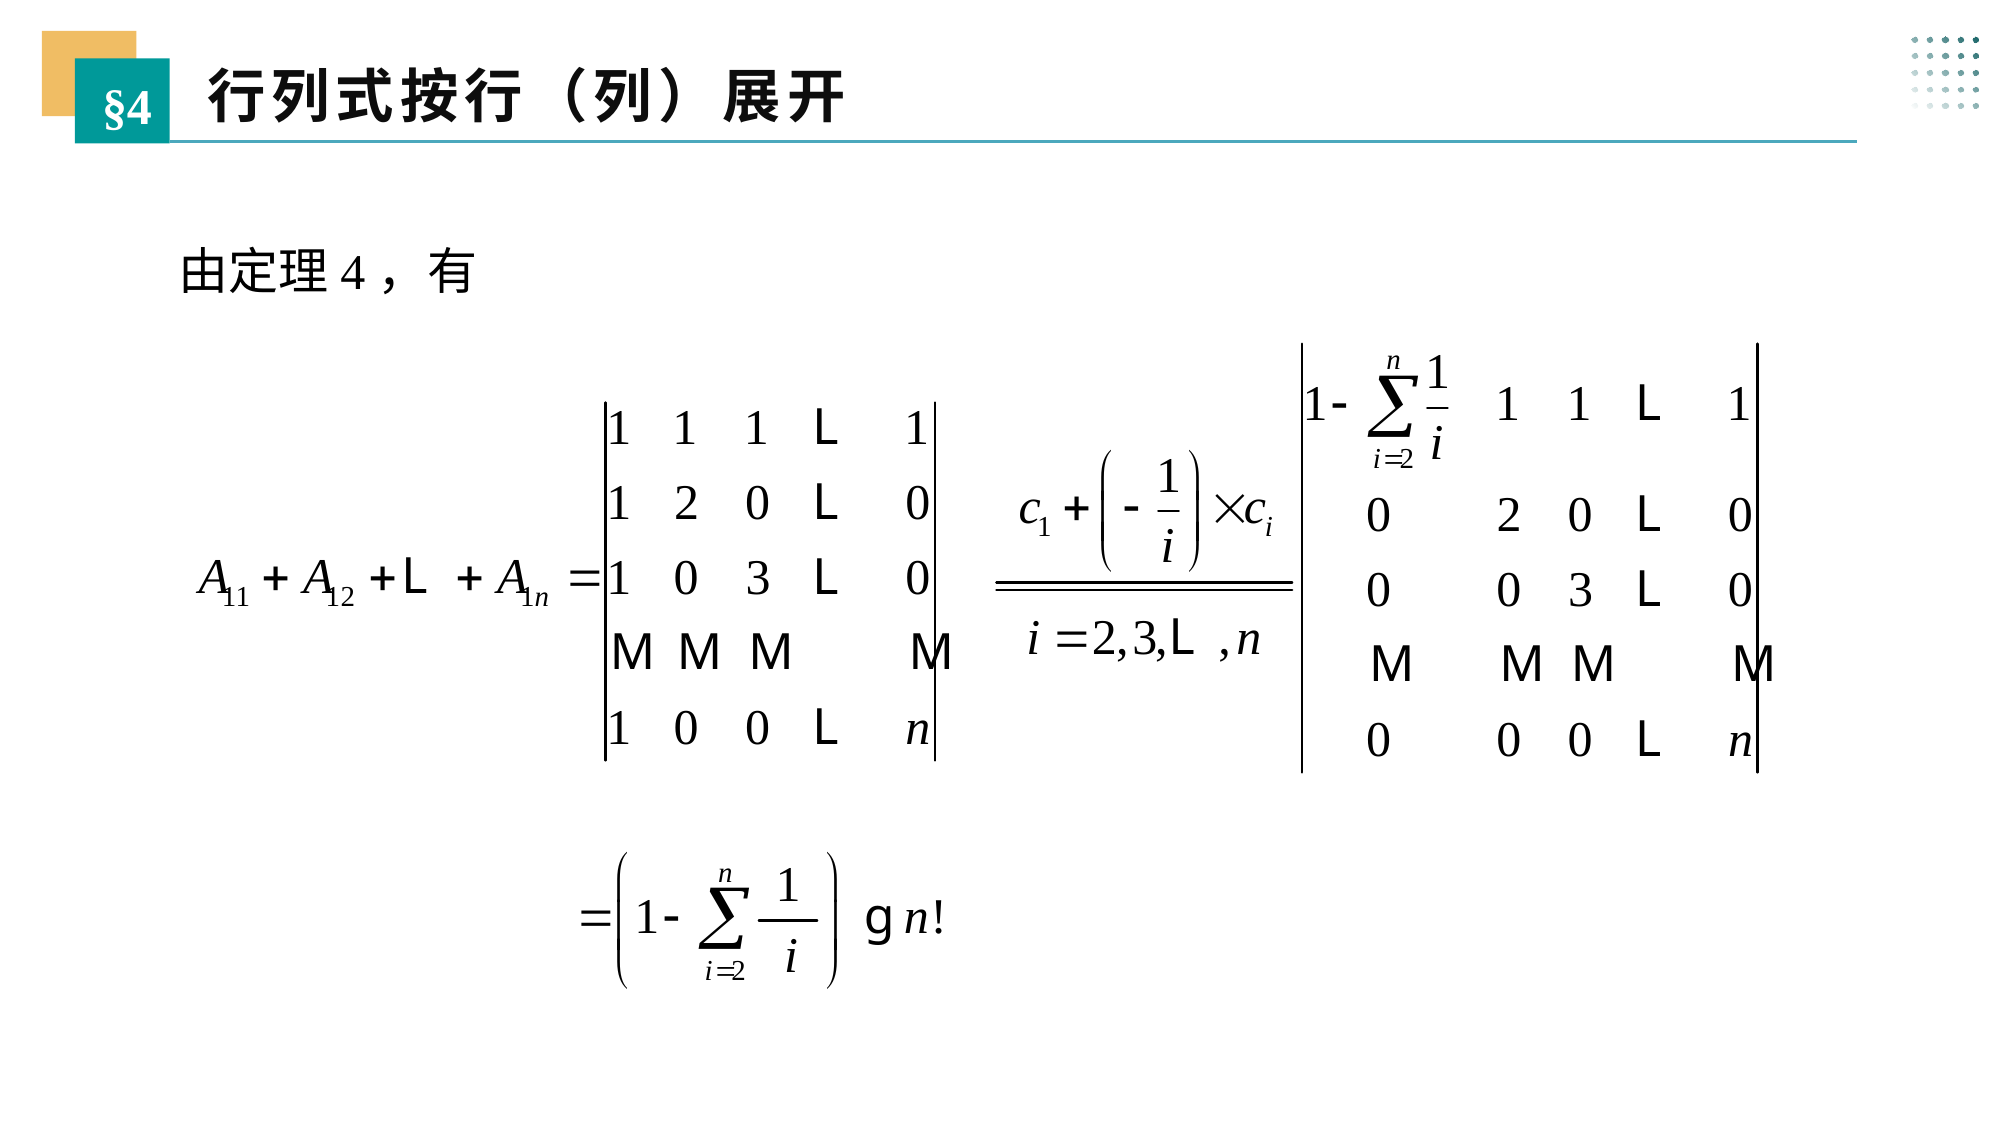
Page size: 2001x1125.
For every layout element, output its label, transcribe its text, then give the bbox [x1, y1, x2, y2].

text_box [191, 339, 1766, 777]
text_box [79, 51, 1006, 143]
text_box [572, 847, 946, 996]
text_box 由定理4，有 [163, 202, 1922, 307]
